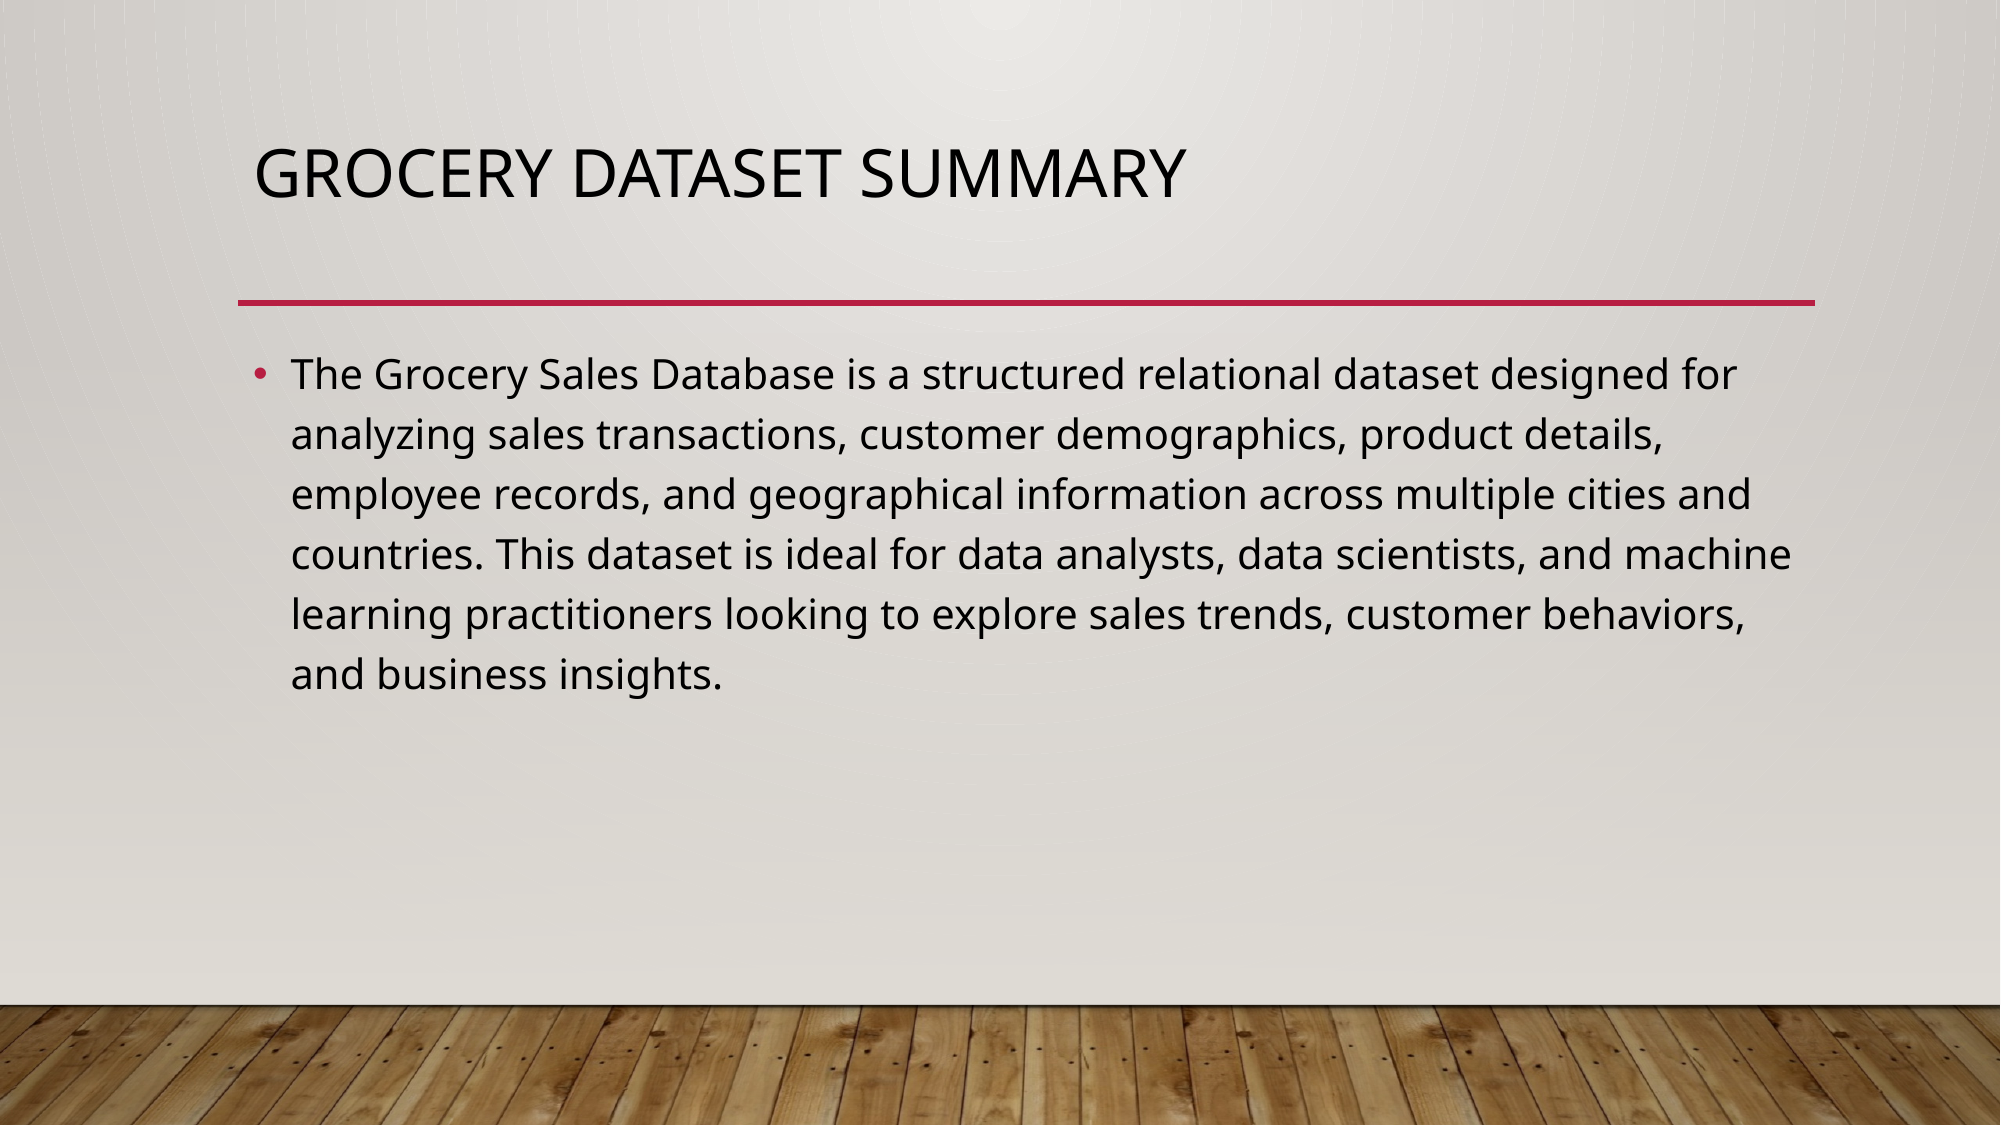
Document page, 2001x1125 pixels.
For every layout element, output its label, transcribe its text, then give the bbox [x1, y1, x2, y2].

list The Grocery Sales Database is a structured relational dataset designed for analyzing sales transactions, customer demographics, product details, employee records, and geographical information across multiple cities and countries. This dataset is ideal for data analysts, data scientists, and machine learning practitioners looking to explore sales trends, customer behaviors, and business insights. [238, 330, 1814, 897]
picture [0, 1005, 2000, 1125]
title Grocery Dataset Summary [238, 131, 1814, 305]
